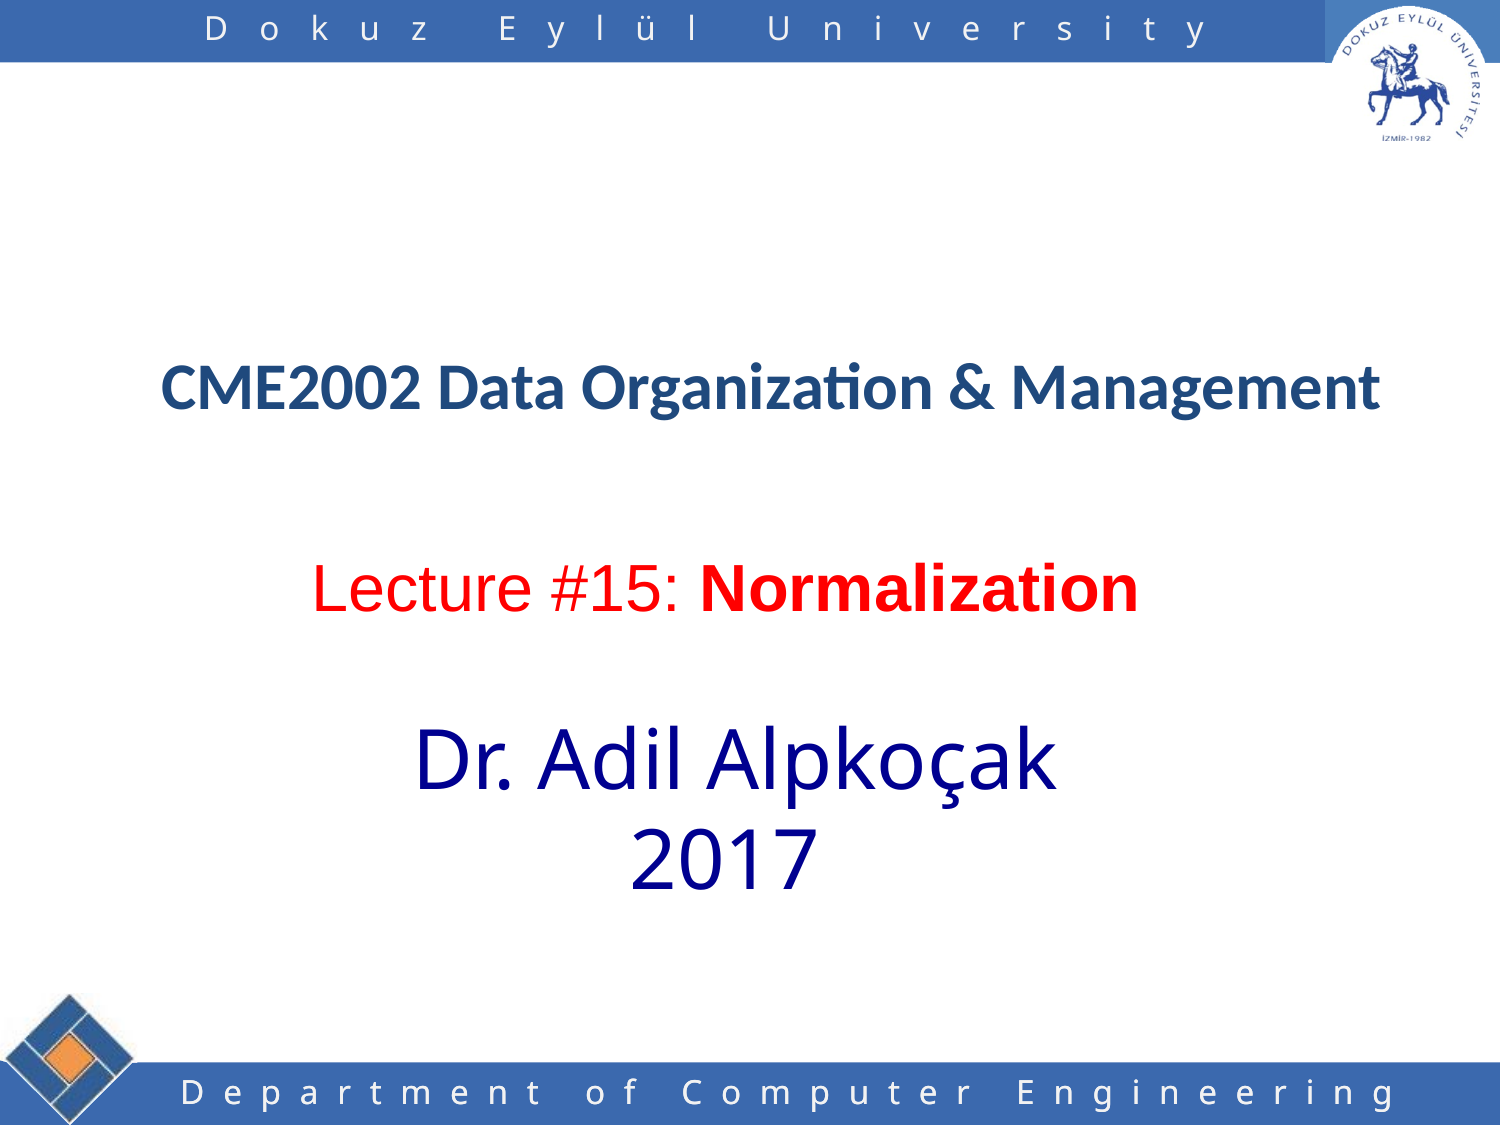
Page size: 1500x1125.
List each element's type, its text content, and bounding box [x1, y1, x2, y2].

subtitle Lecture #15: Normalization [201, 537, 1252, 654]
text_box Dr. Adil Alpkoçak 2017 [218, 699, 1254, 1014]
title CME2002 Data Organization & Management [112, 224, 1432, 542]
picture [0, 993, 138, 1124]
picture [1325, 0, 1500, 150]
